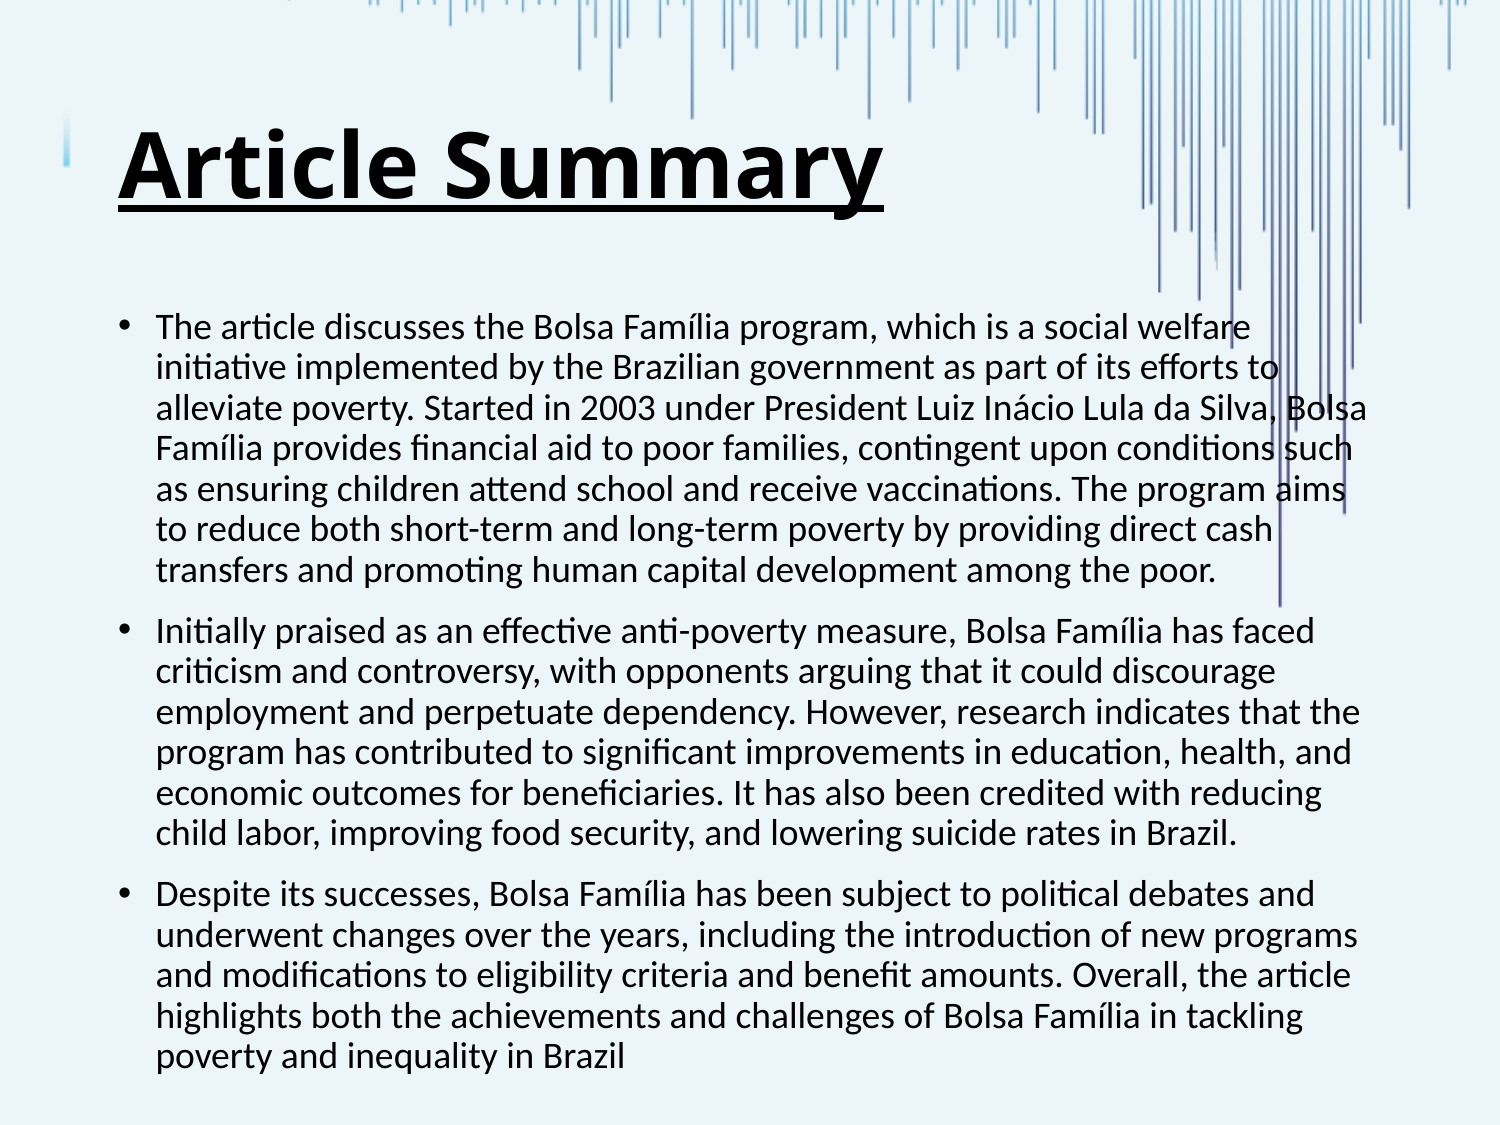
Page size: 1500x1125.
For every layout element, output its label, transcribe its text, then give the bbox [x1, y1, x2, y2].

list The article discusses the Bolsa Família program, which is a social welfare initiative implemented by the Brazilian government as part of its efforts to alleviate poverty. Started in 2003 under President Luiz Inácio Lula da Silva, Bolsa Família provides financial aid to poor families, contingent upon conditions such as ensuring children attend school and receive vaccinations. The program aims to reduce both short-term and long-term poverty by providing direct cash transfers and promoting human capital development among the poor. Initially praised as an effective anti-poverty measure, Bolsa Família has faced criticism and controversy, with opponents arguing that it could discourage employment and perpetuate dependency. However, research indicates that the program has contributed to significant improvements in education, health, and economic outcomes for beneficiaries. It has also been credited with reducing child labor, improving food security, and lowering suicide rates in Brazil. Despite its successes, Bolsa Família has been subject to political debates and underwent changes over the years, including the introduction of new programs and modifications to eligibility criteria and benefit amounts. Overall, the article highlights both the achievements and challenges of Bolsa Família in tackling poverty and inequality in Brazil [103, 299, 1397, 1014]
title Article Summary [103, 59, 1397, 278]
picture [0, 0, 1500, 1125]
